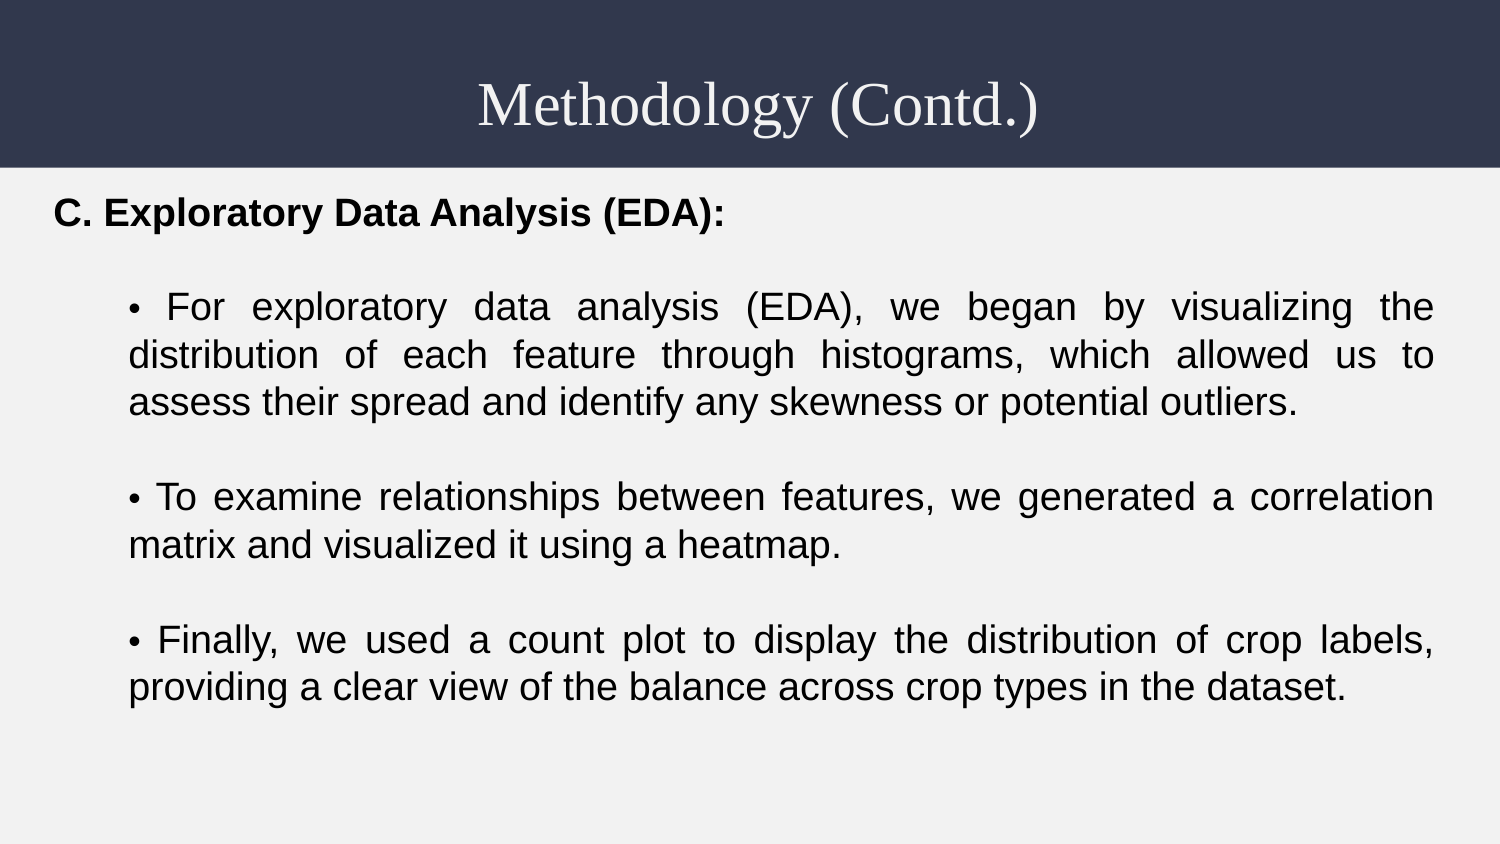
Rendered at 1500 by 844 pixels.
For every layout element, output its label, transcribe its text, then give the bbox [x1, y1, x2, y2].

title Methodology (Contd.) [267, 60, 1233, 171]
text_box C. Exploratory Data Analysis (EDA): • For exploratory data analysis (EDA), we began by visualizing the distribution of each feature through histograms, which allowed us to assess their spread and identify any skewness or potential outliers. • To examine relationships between features, we generated a correlation matrix and visualized it using a heatmap. • Finally, we used a count plot to display the distribution of crop labels, providing a clear view of the balance across crop types in the dataset. [38, 171, 1452, 724]
